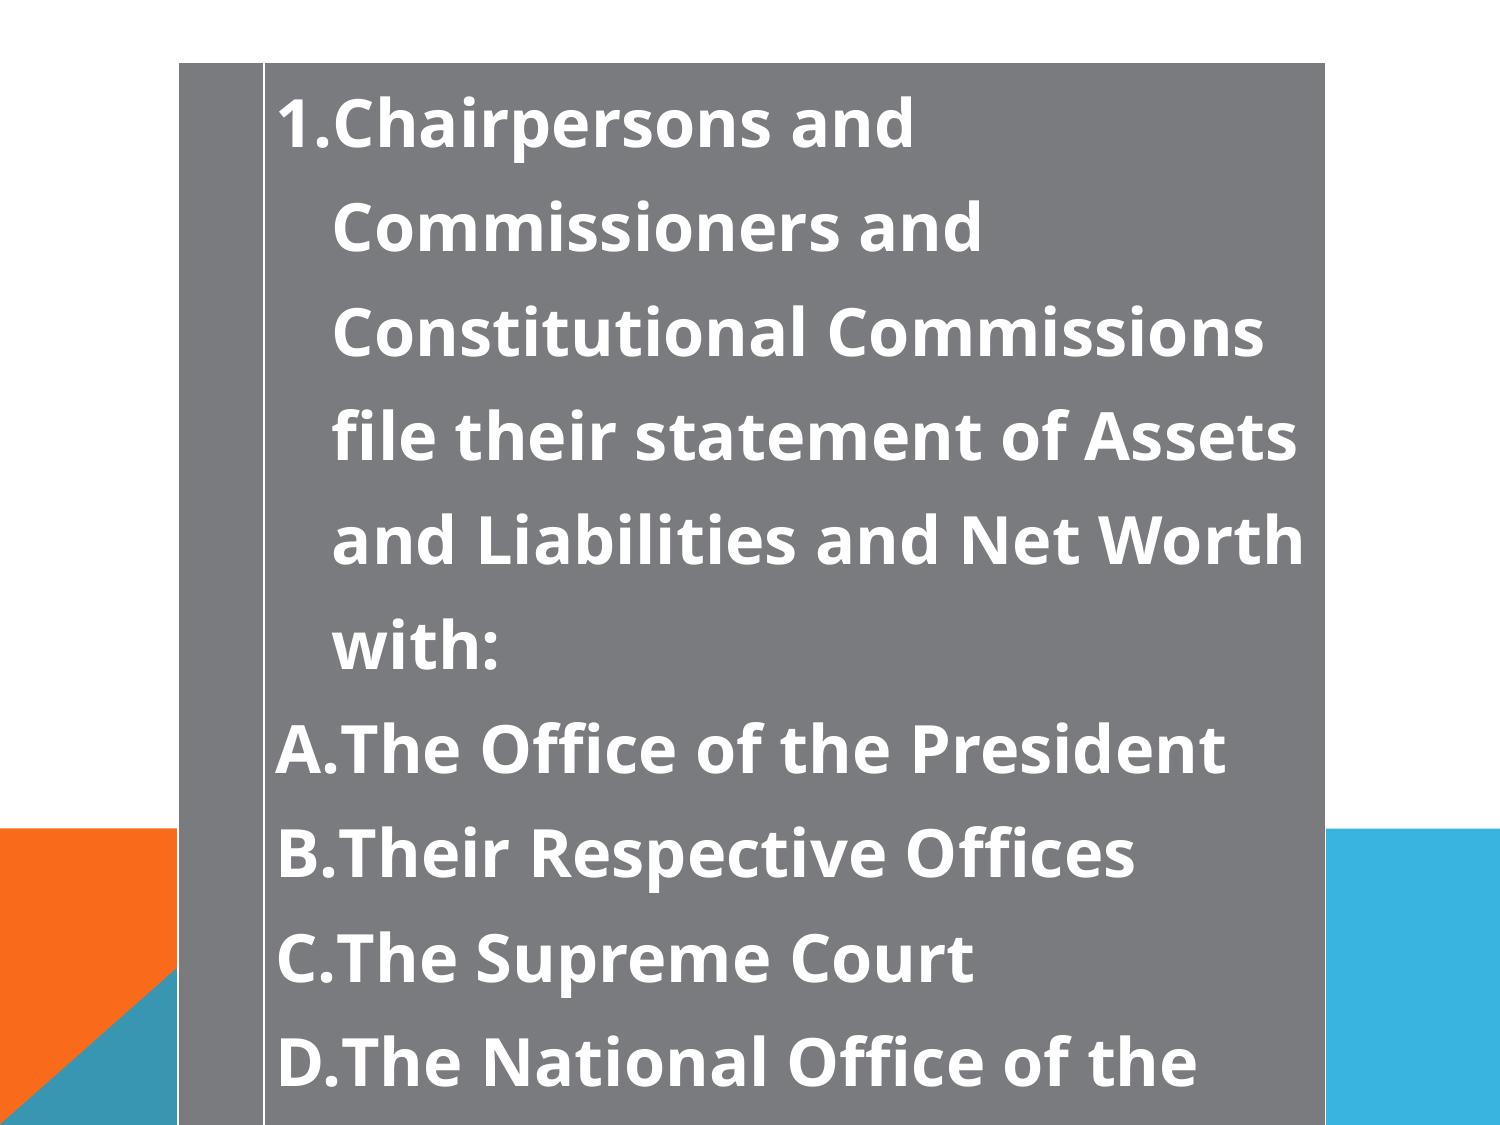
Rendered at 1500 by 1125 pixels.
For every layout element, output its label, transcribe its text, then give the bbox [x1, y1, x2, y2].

table_header Chairpersons and Commissioners and Constitutional Commissions file their statement of Assets and Liabilities and Net Worth with: The Office of the President Their Respective Offices The Supreme Court The National Office of the Ombudsman The Sandiganbayan [265, 63, 1325, 1125]
table_header [179, 63, 263, 1125]
